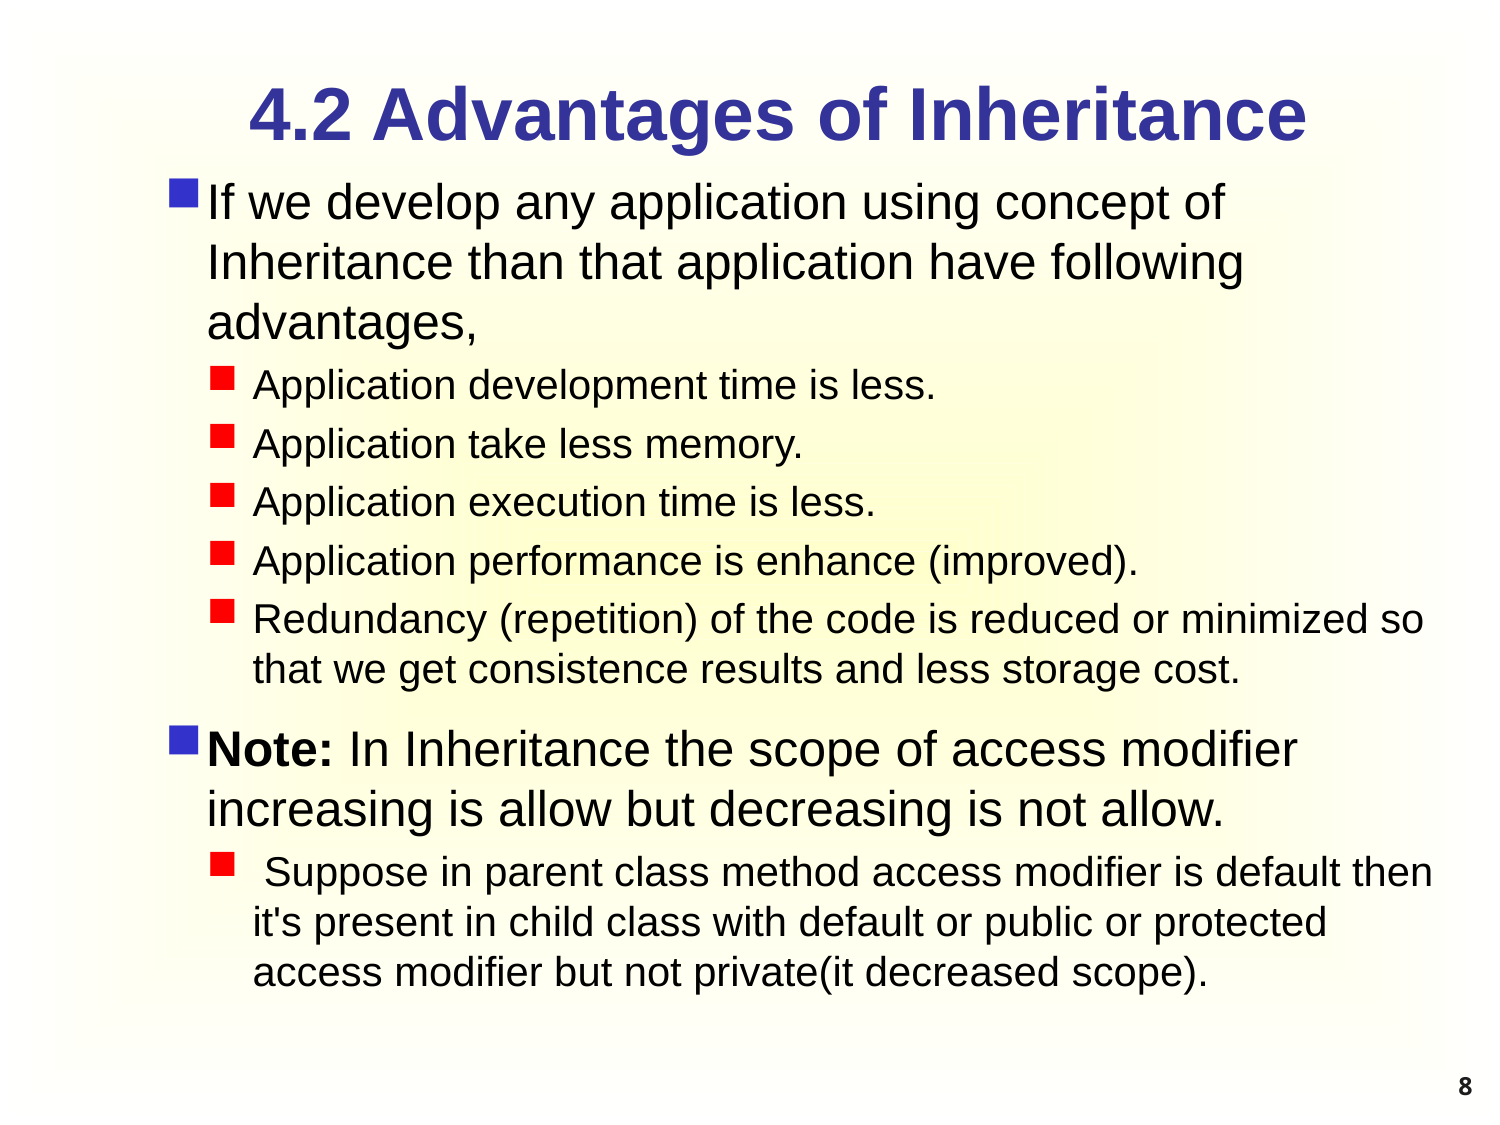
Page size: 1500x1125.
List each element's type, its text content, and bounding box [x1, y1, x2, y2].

list If we develop any application using concept of Inheritance than that application have following advantages, Application development time is less. Application take less memory. Application execution time is less. Application performance is enhance (improved). Redundancy (repetition) of the code is reduced or minimized so that we get consistence results and less storage cost. Note: In Inheritance the scope of access modifier increasing is allow but decreasing is not allow. Suppose in parent class method access modifier is default then it's present in child class with default or public or protected access modifier but not private(it decreased scope). [149, 162, 1476, 1076]
slide_number 8 [1399, 1087, 1488, 1113]
title 4.2 Advantages of Inheritance [233, 60, 1351, 162]
